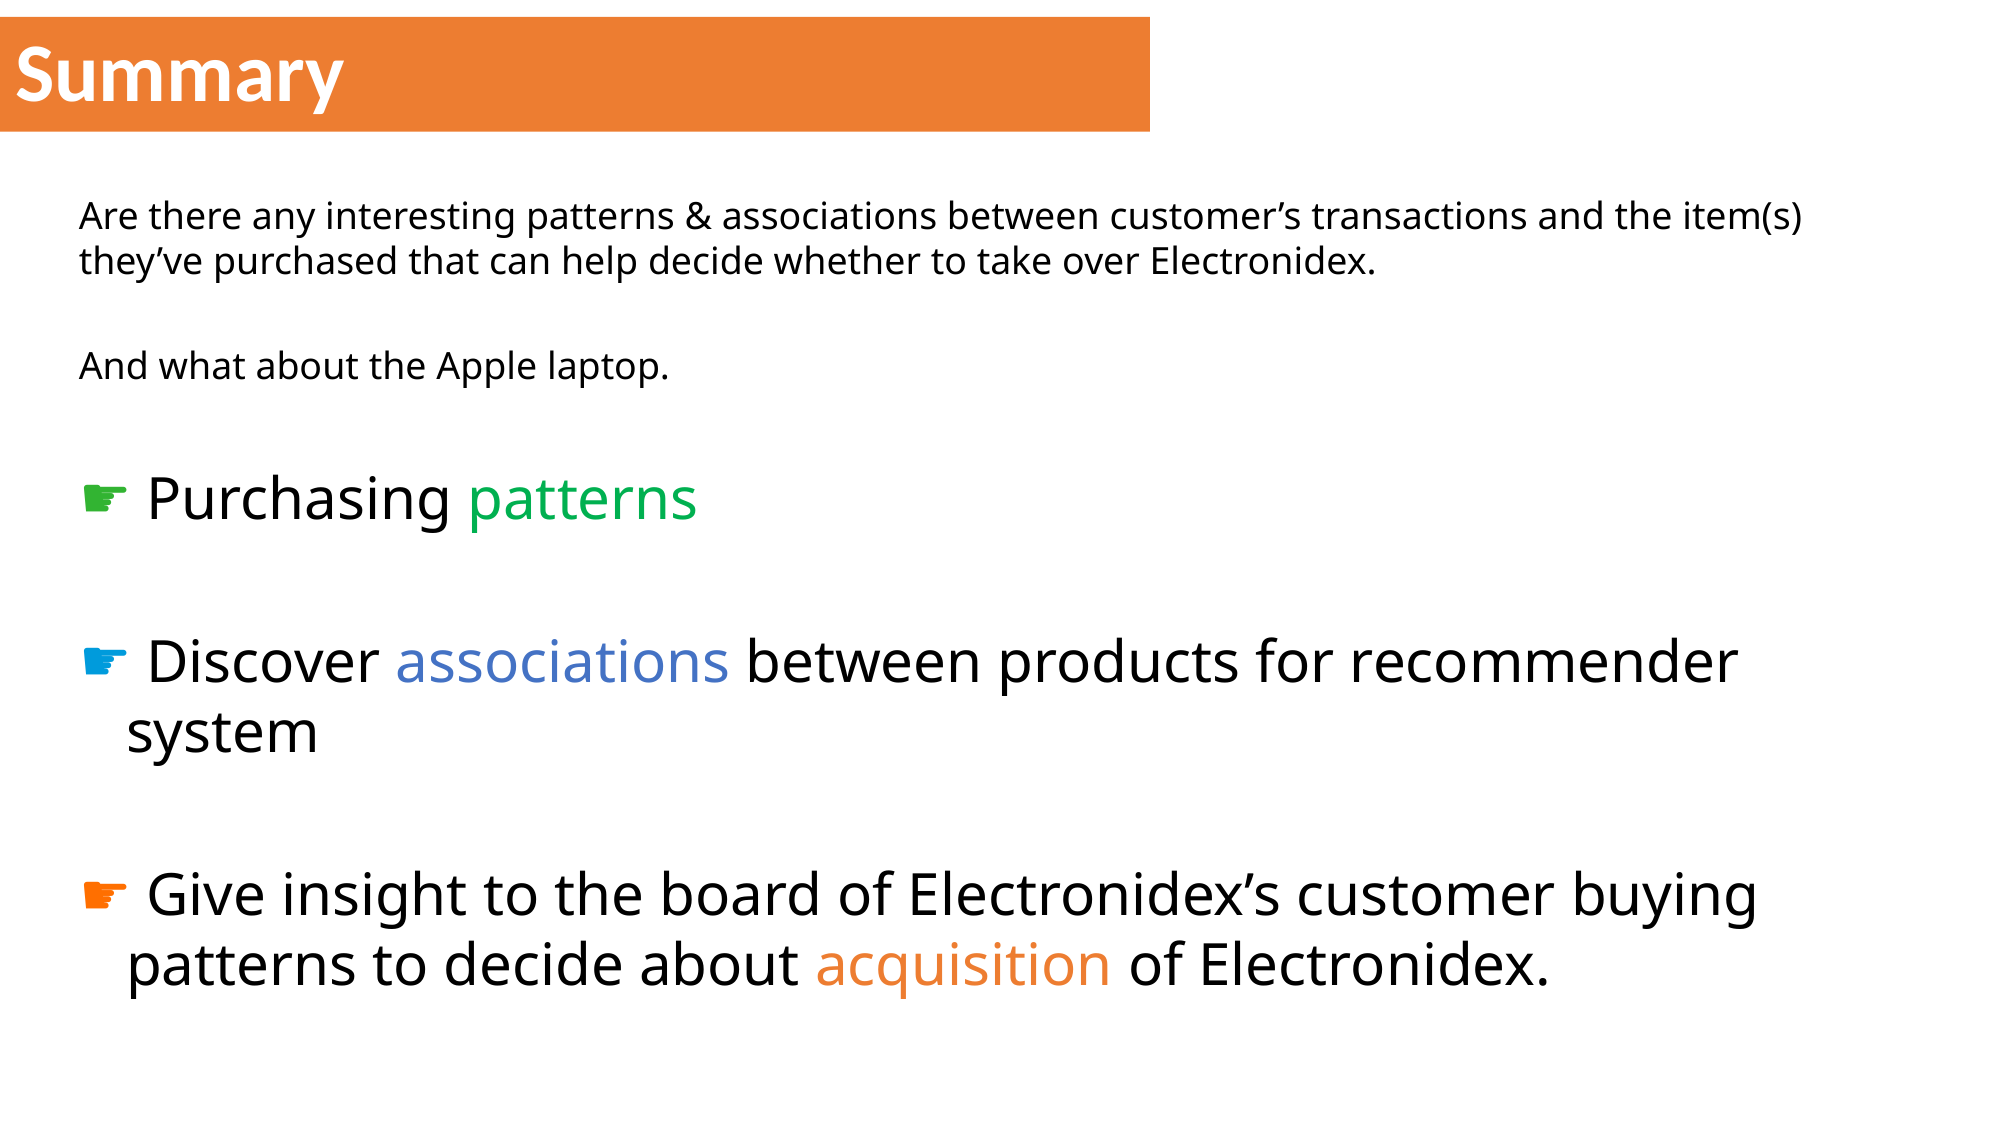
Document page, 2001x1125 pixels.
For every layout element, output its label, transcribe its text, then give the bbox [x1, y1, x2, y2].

text_box Are there any interesting patterns & associations between customer’s transactions and the item(s) they’ve purchased that can help decide whether to take over Electronidex. And what about the Apple laptop. [64, 184, 1894, 395]
text_box Purchasing patterns Discover associations between products for recommender system Give insight to the board of Electronidex’s customer buying patterns to decide about acquisition of Electronidex. [64, 453, 1910, 988]
title Summary [0, 16, 1150, 132]
